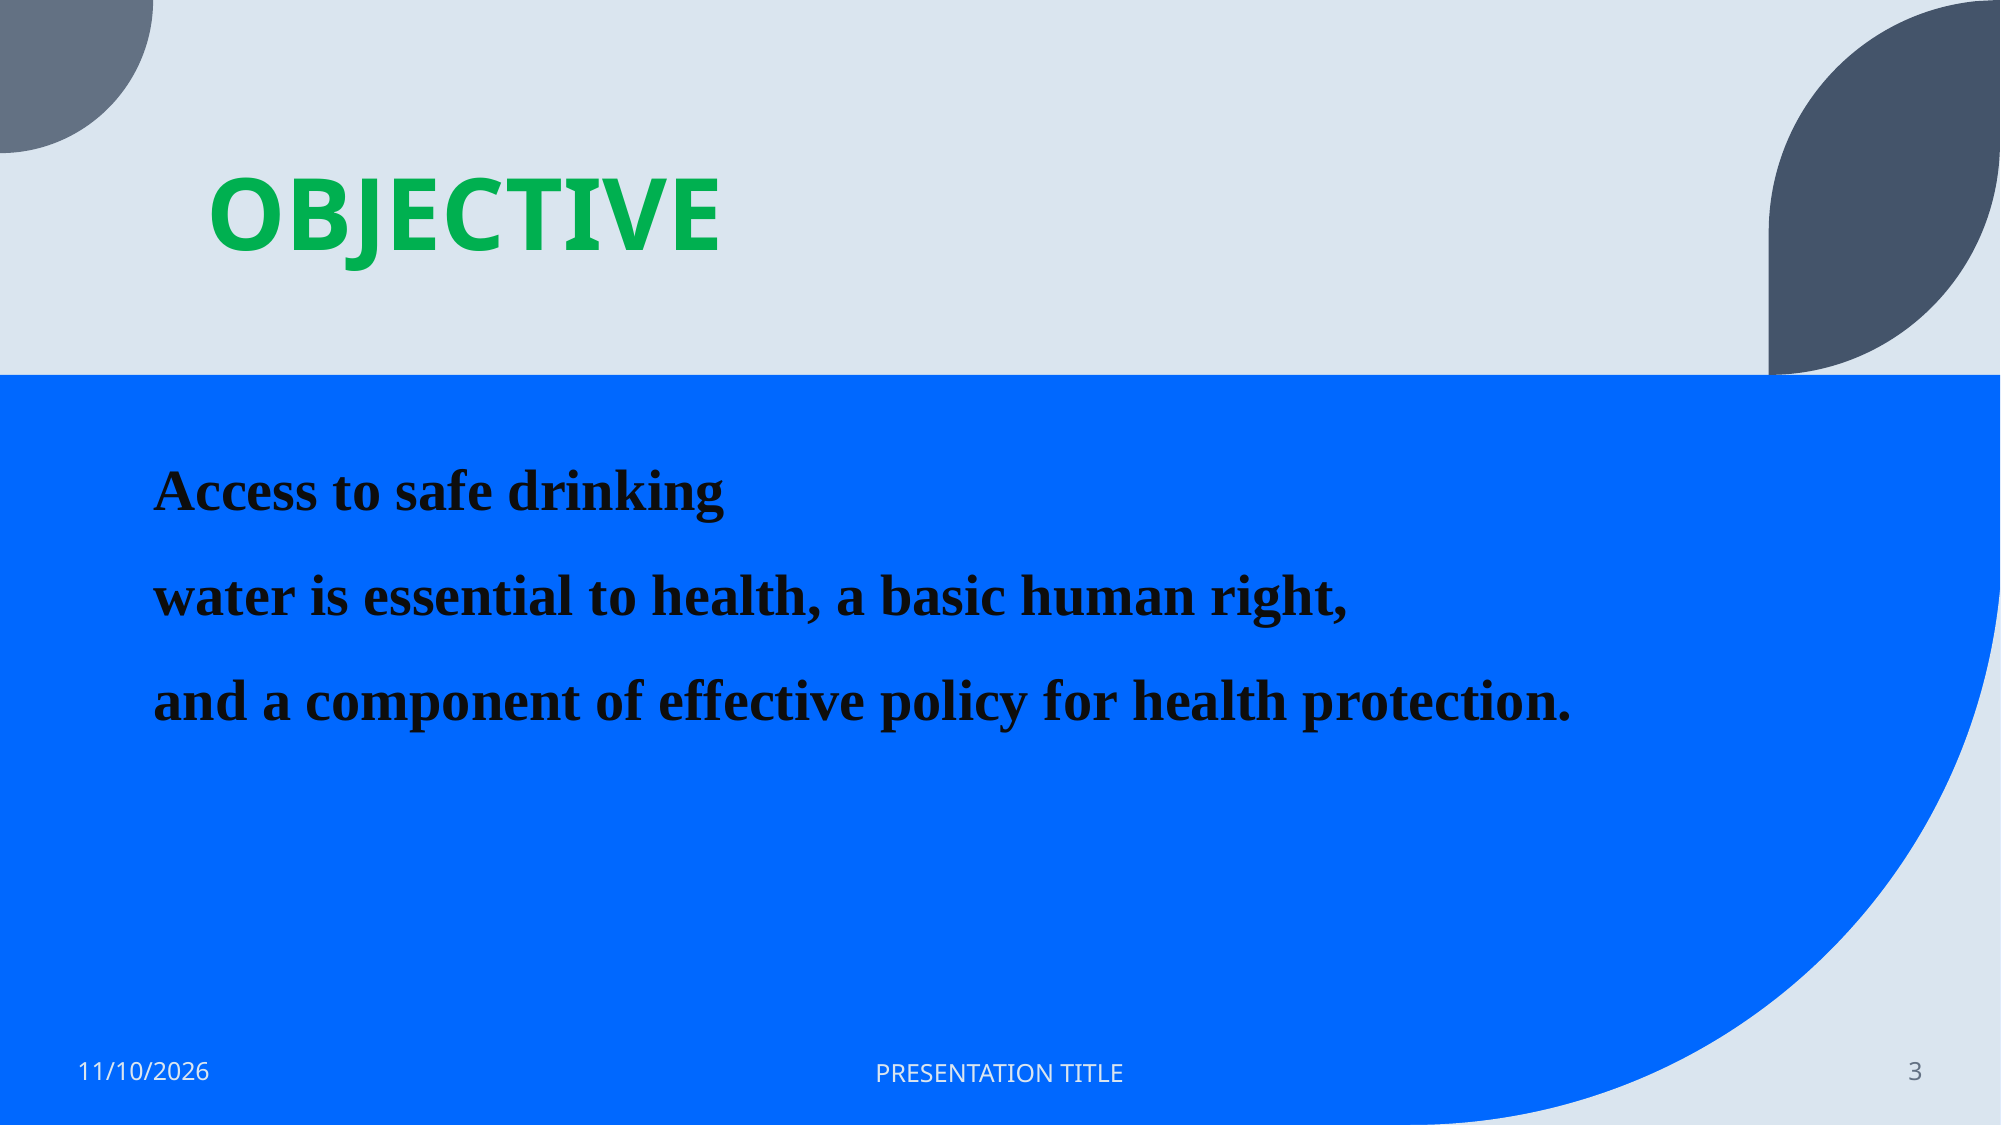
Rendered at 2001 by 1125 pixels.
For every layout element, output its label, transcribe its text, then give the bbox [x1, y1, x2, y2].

title OBJECTIVE [191, 62, 1796, 280]
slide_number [62, 1042, 513, 1103]
slide_number 3 [1674, 1042, 1938, 1103]
list Access to safe drinking water is essential to health, a basic human right, and a component of effective policy for health protection. [138, 410, 1885, 974]
footer PRESENTATION TITLE [662, 1042, 1338, 1103]
